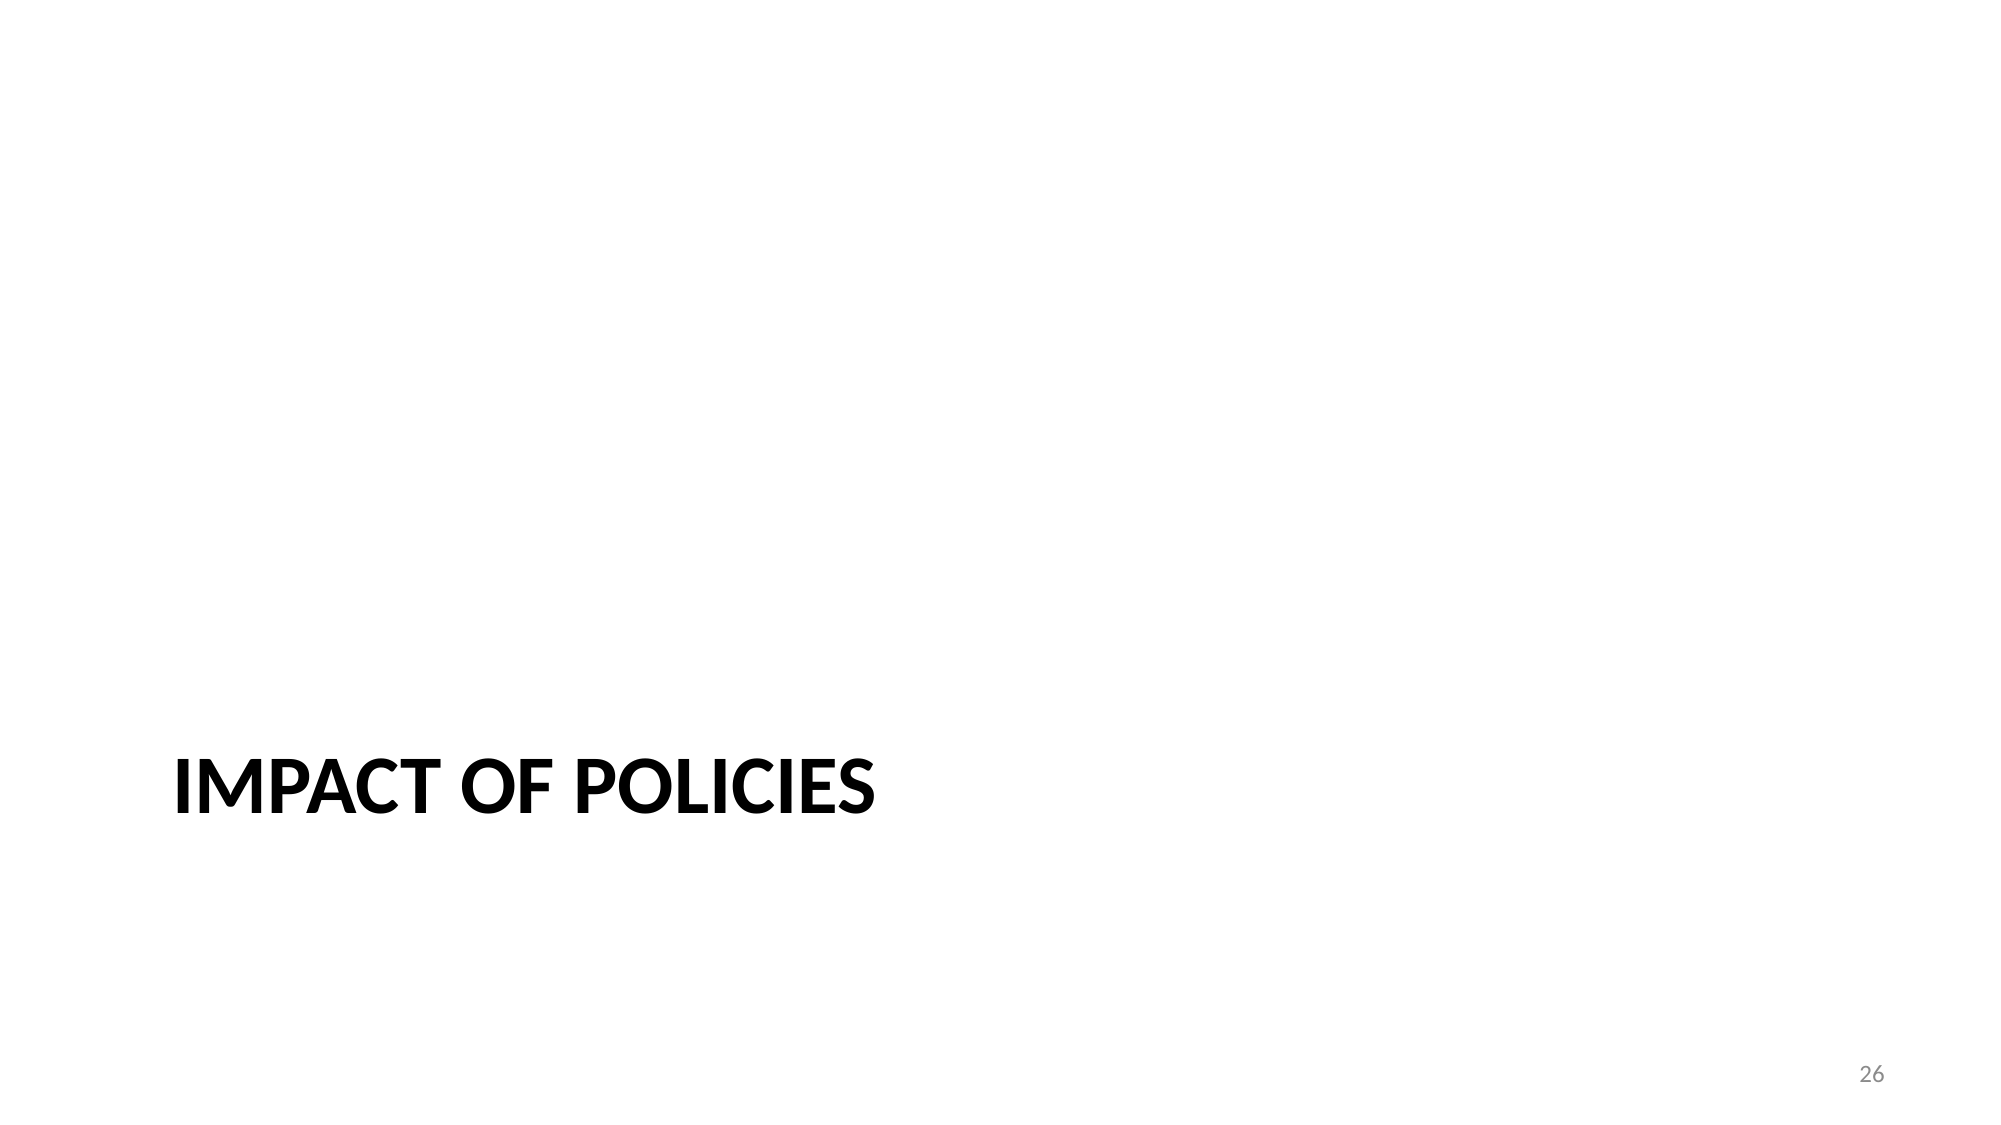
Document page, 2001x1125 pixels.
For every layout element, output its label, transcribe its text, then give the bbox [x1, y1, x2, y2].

title Impact of policies [157, 722, 1858, 947]
slide_number 26 [1433, 1042, 1900, 1103]
